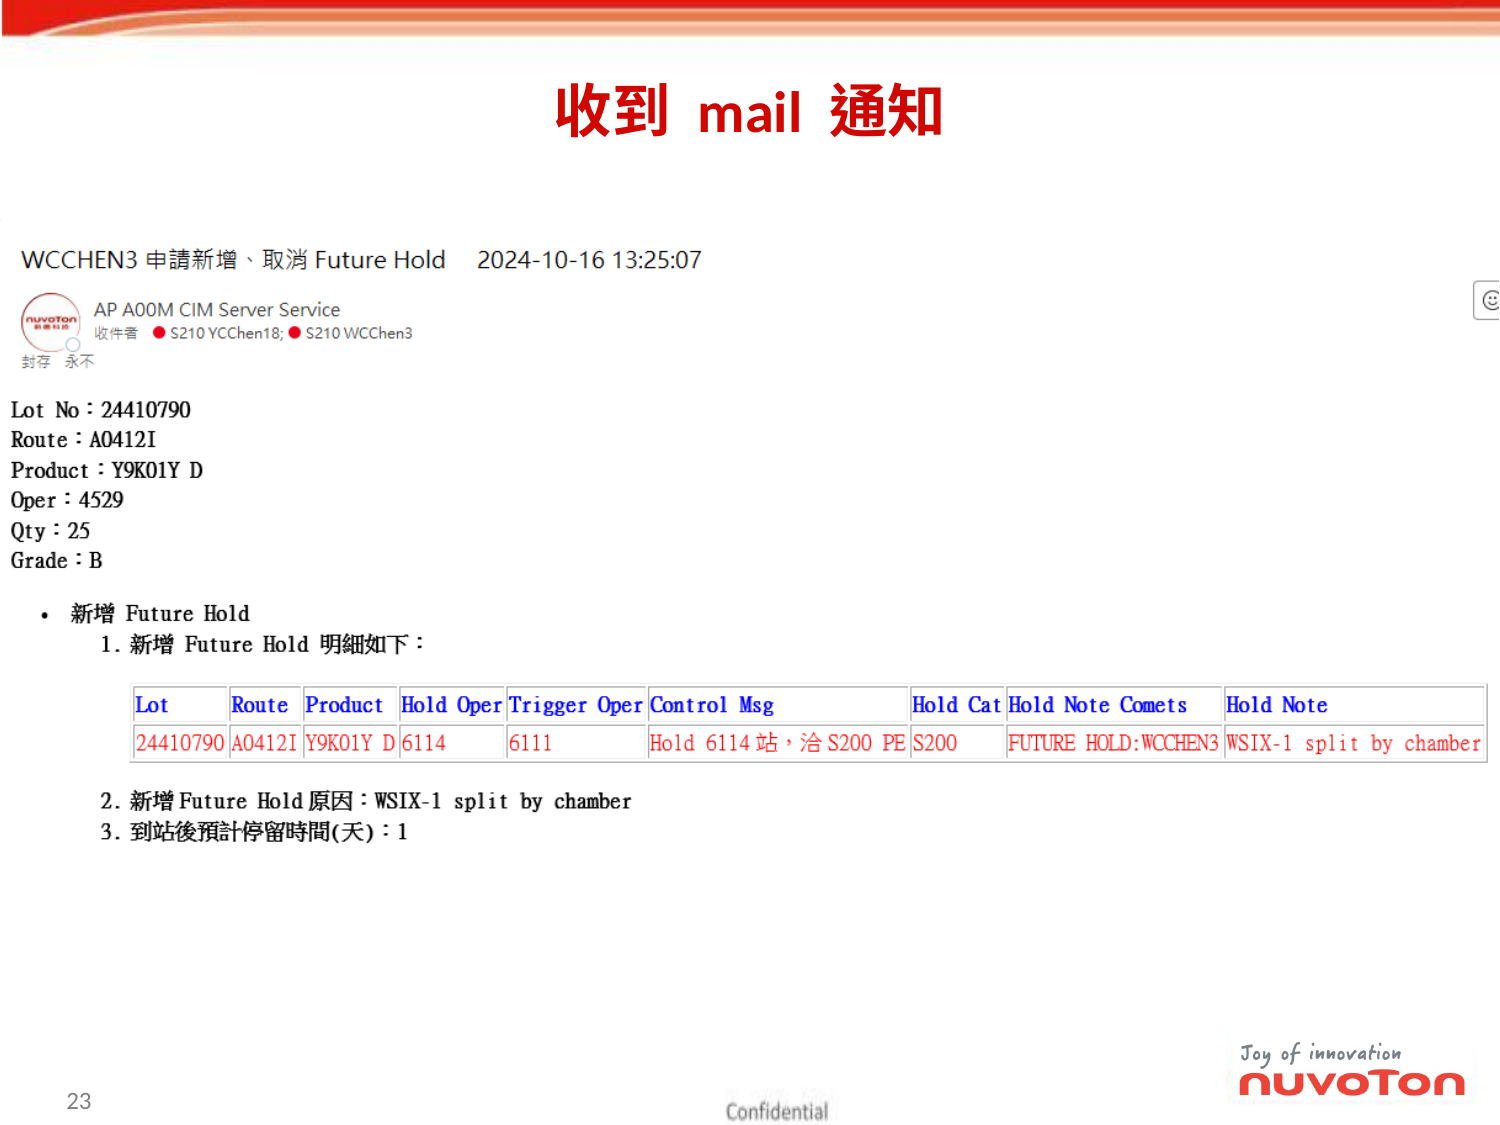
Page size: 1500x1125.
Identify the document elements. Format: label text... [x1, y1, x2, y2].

title 收到 mail 通知 [75, 66, 1425, 149]
picture [0, 0, 1500, 1125]
slide_number 22 [0, 1069, 160, 1125]
